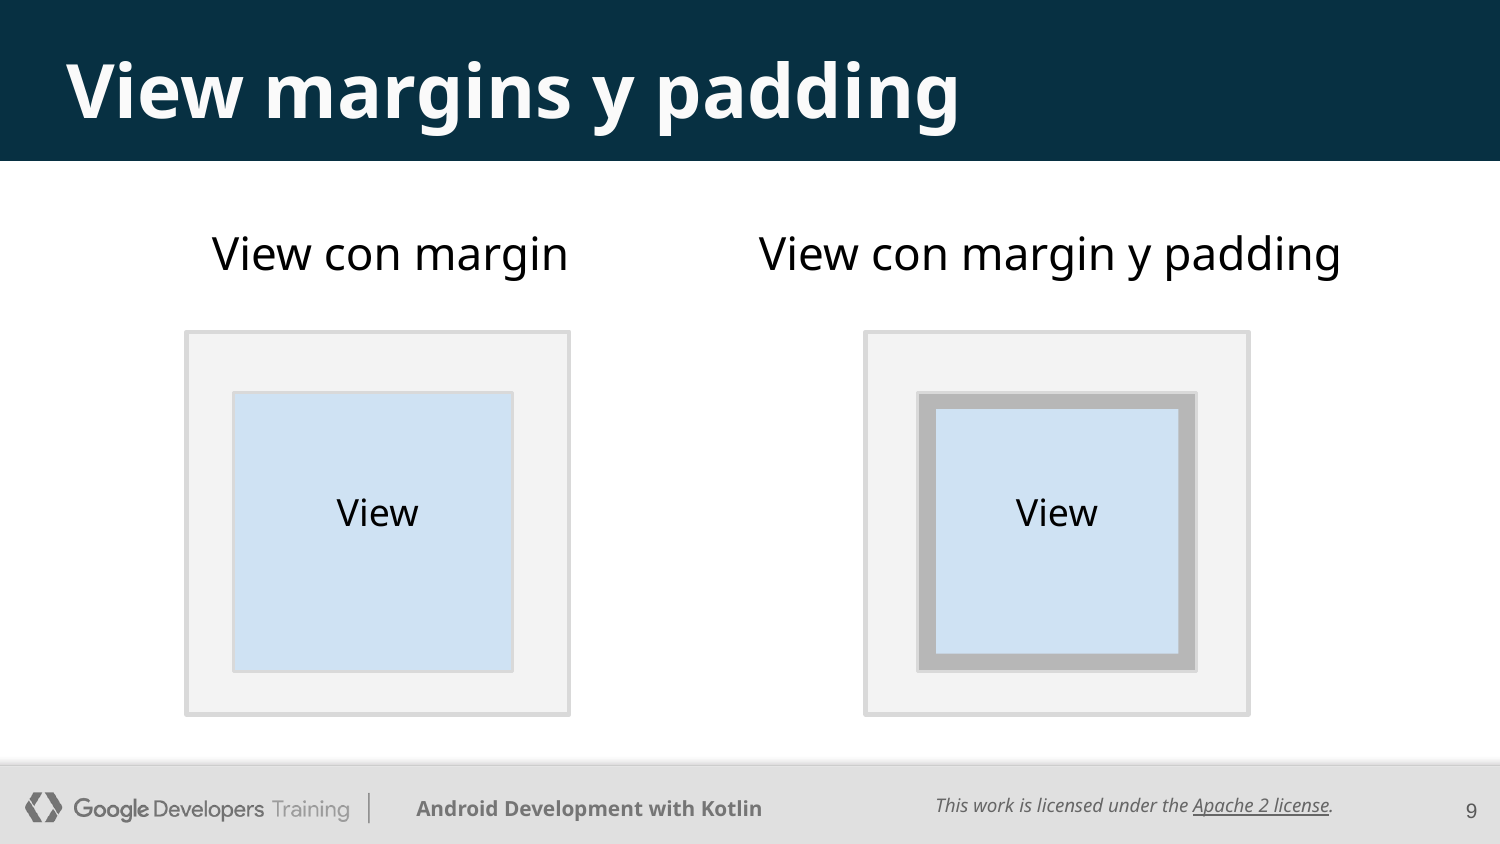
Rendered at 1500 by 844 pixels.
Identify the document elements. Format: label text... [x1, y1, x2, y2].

text_box [865, 331, 1249, 715]
title View margins y padding [51, 28, 1449, 122]
text_box [936, 409, 1179, 654]
text_box [186, 331, 570, 715]
text_box View con margin y padding [694, 209, 1408, 313]
text_box View [317, 474, 438, 539]
text_box [233, 392, 513, 672]
text_box [917, 392, 1197, 672]
slide_number ‹#› [1402, 777, 1493, 842]
text_box View con margin [157, 209, 625, 313]
picture [0, 161, 1500, 844]
text_box View [997, 474, 1117, 539]
